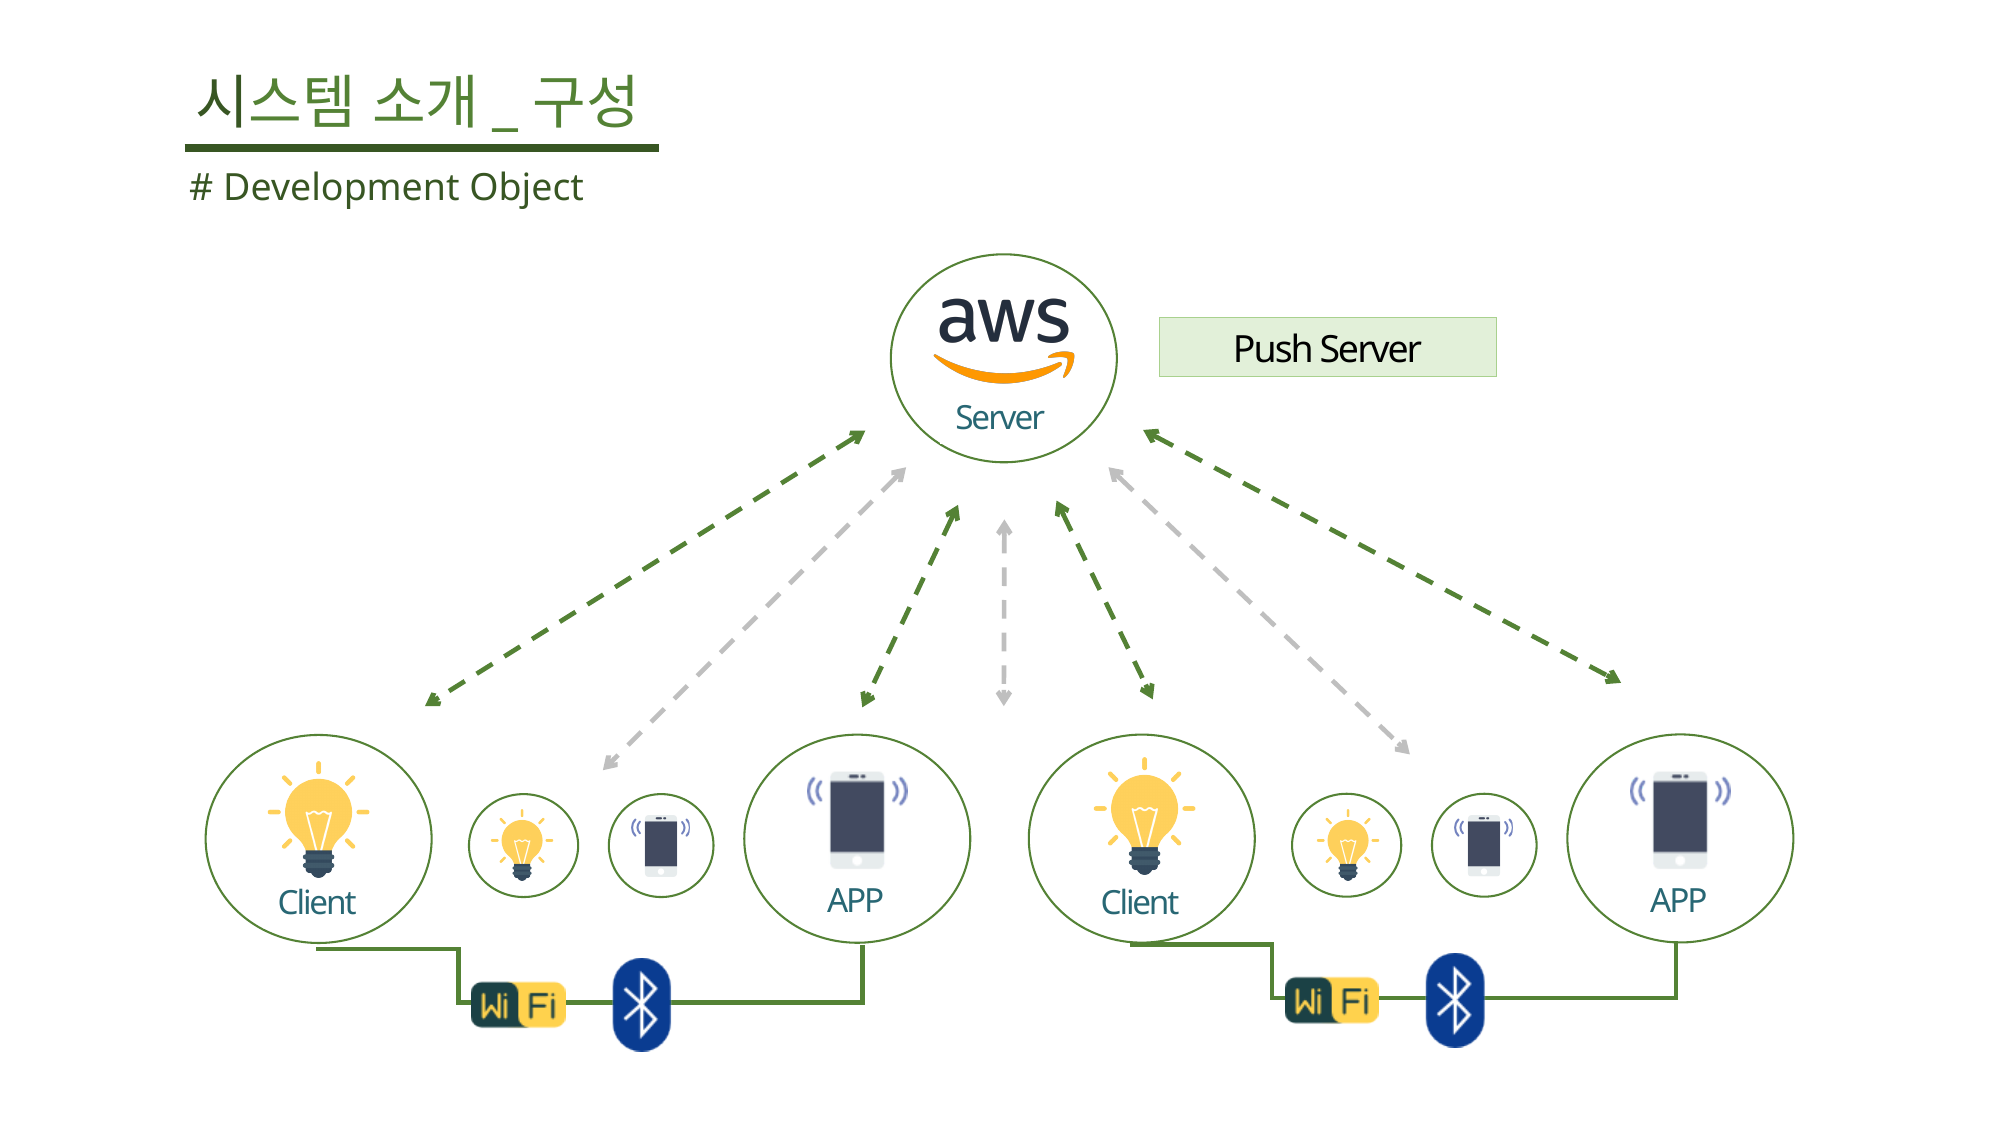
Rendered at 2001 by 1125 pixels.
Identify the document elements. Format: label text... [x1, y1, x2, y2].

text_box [1130, 940, 1676, 1048]
picture [1312, 809, 1384, 881]
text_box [205, 734, 971, 943]
text_box # Development Object [174, 155, 660, 216]
picture [1086, 757, 1203, 875]
picture [260, 761, 377, 878]
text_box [1143, 429, 1622, 683]
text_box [1108, 467, 1410, 755]
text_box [316, 944, 863, 1052]
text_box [1028, 734, 1794, 943]
text_box 시스템 소개_구성 [180, 57, 660, 143]
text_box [1056, 500, 1108, 700]
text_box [602, 467, 906, 734]
text_box Push Server [1159, 317, 1497, 377]
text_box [424, 430, 866, 707]
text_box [890, 254, 1117, 463]
picture [486, 809, 558, 881]
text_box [862, 504, 959, 708]
